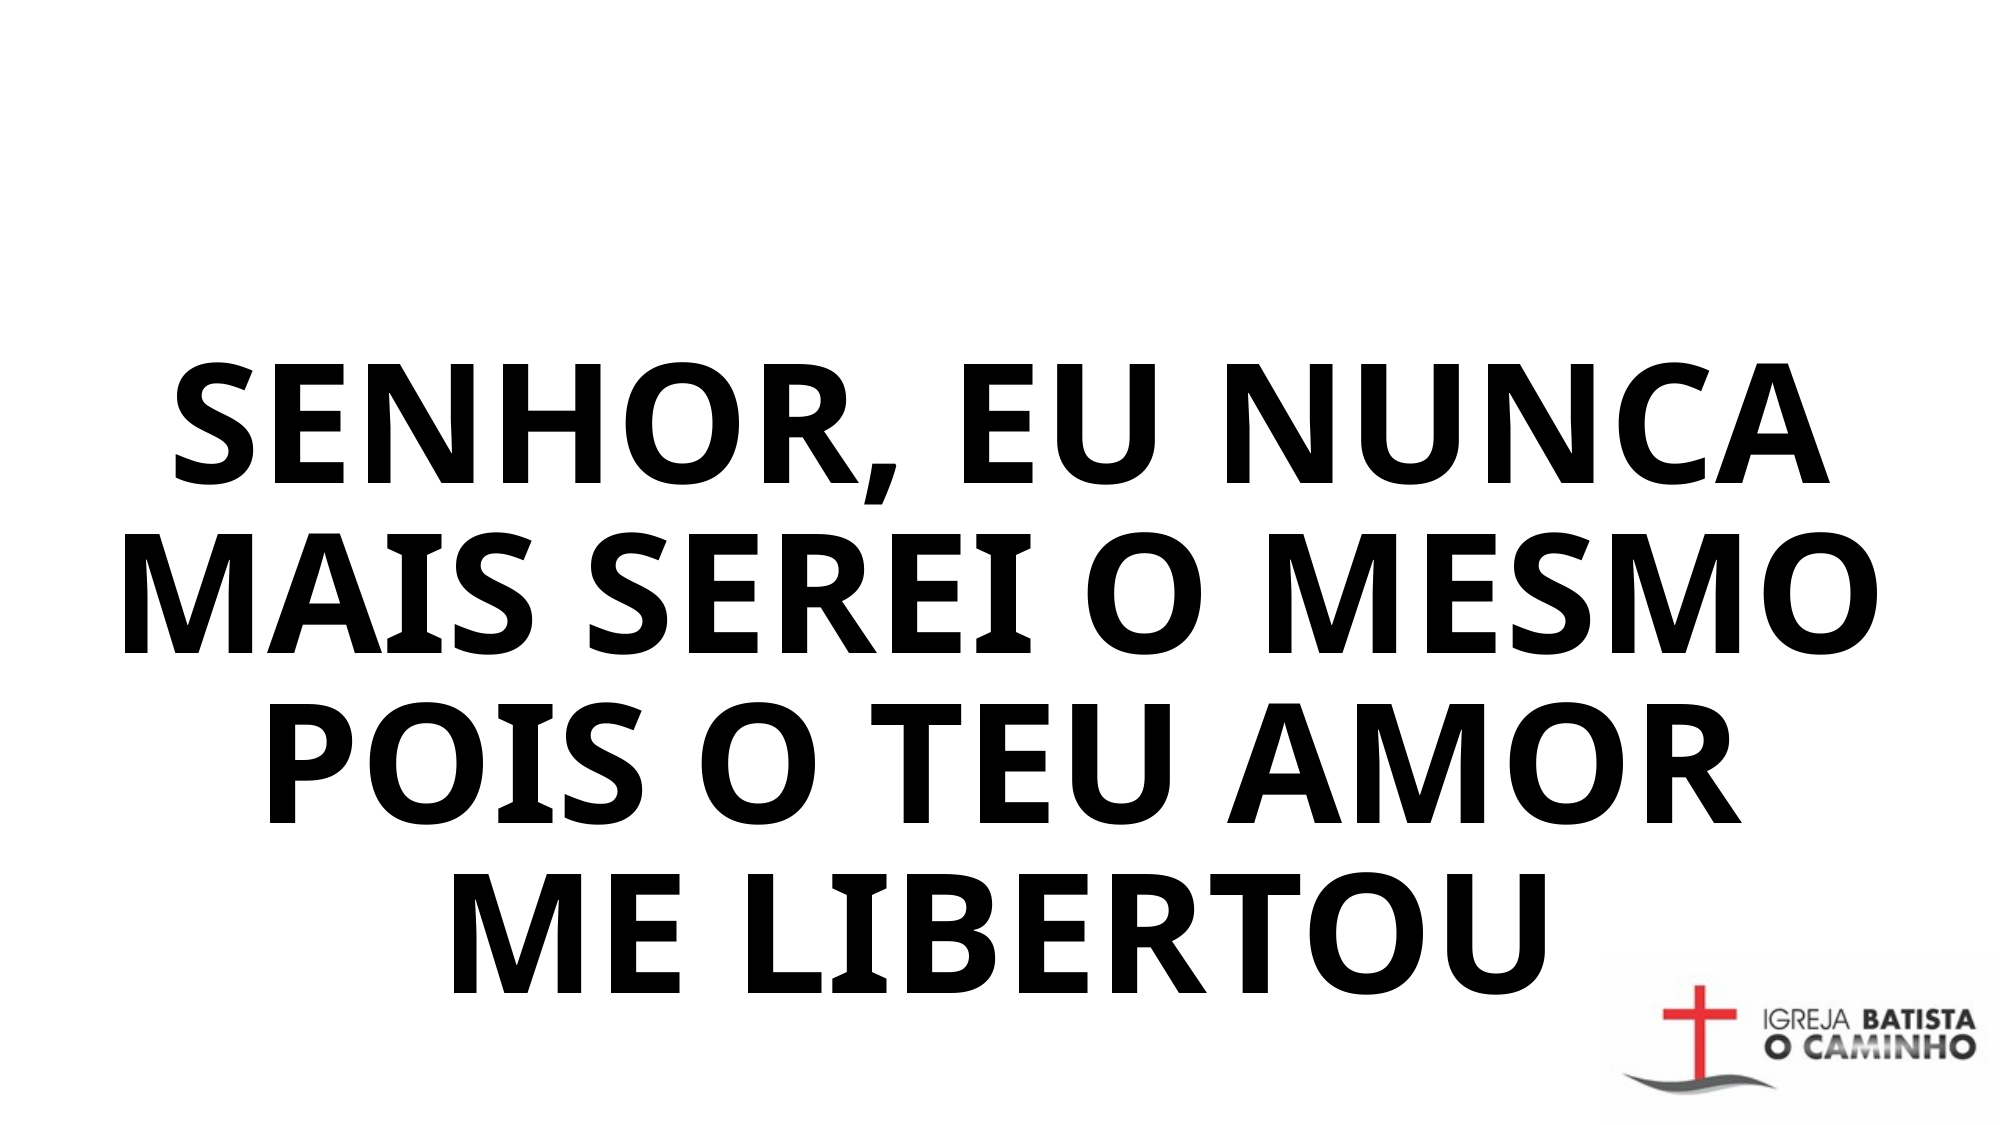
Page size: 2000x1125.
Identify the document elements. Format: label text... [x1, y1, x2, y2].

title SENHOR, EU NUNCA MAIS SEREI O MESMO POIS O TEU AMOR ME LIBERTOU [0, 444, 2000, 1035]
picture [0, 1035, 2000, 1125]
picture [0, 0, 2000, 444]
